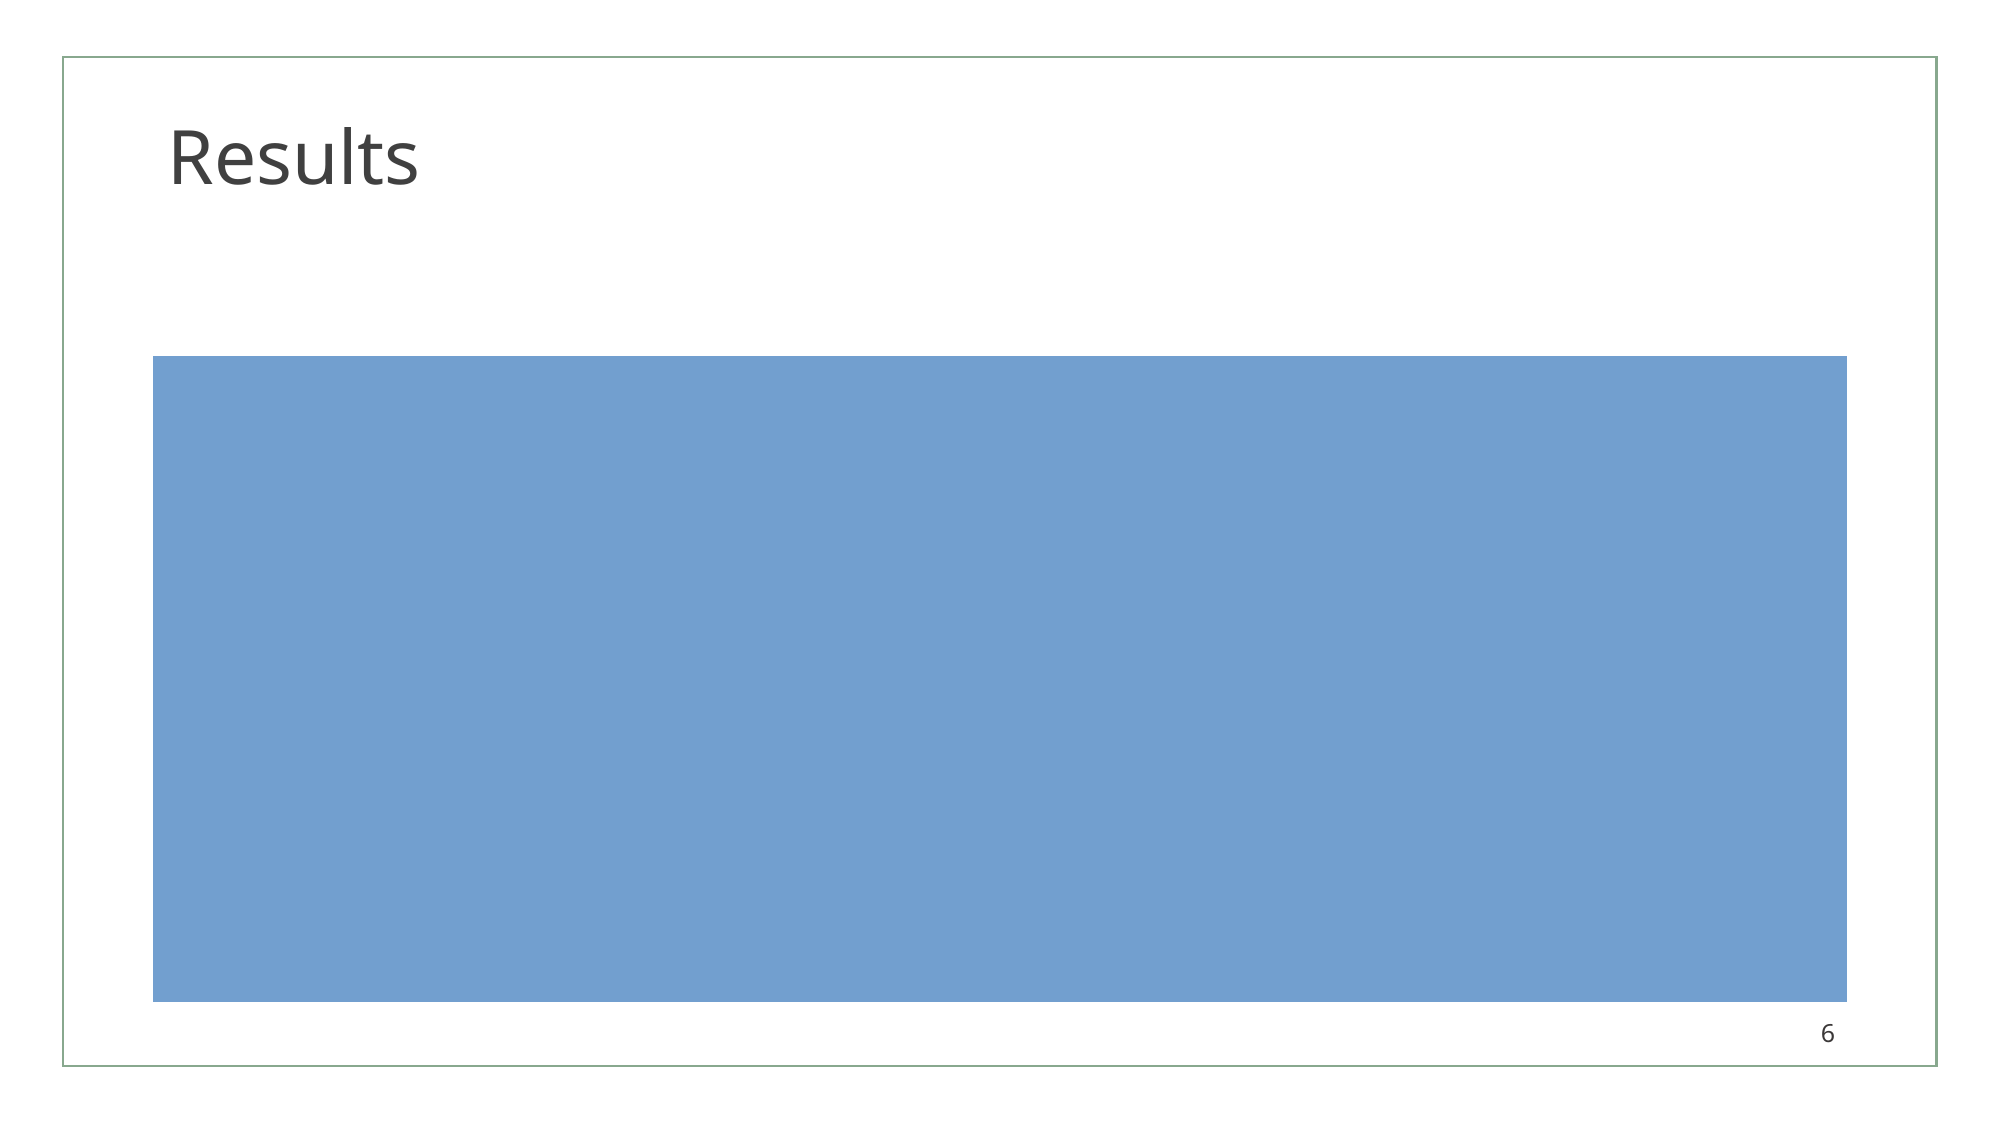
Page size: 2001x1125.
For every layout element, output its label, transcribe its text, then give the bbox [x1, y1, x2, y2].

title Results [152, 79, 1848, 331]
slide_number 6 [1400, 1004, 1850, 1064]
